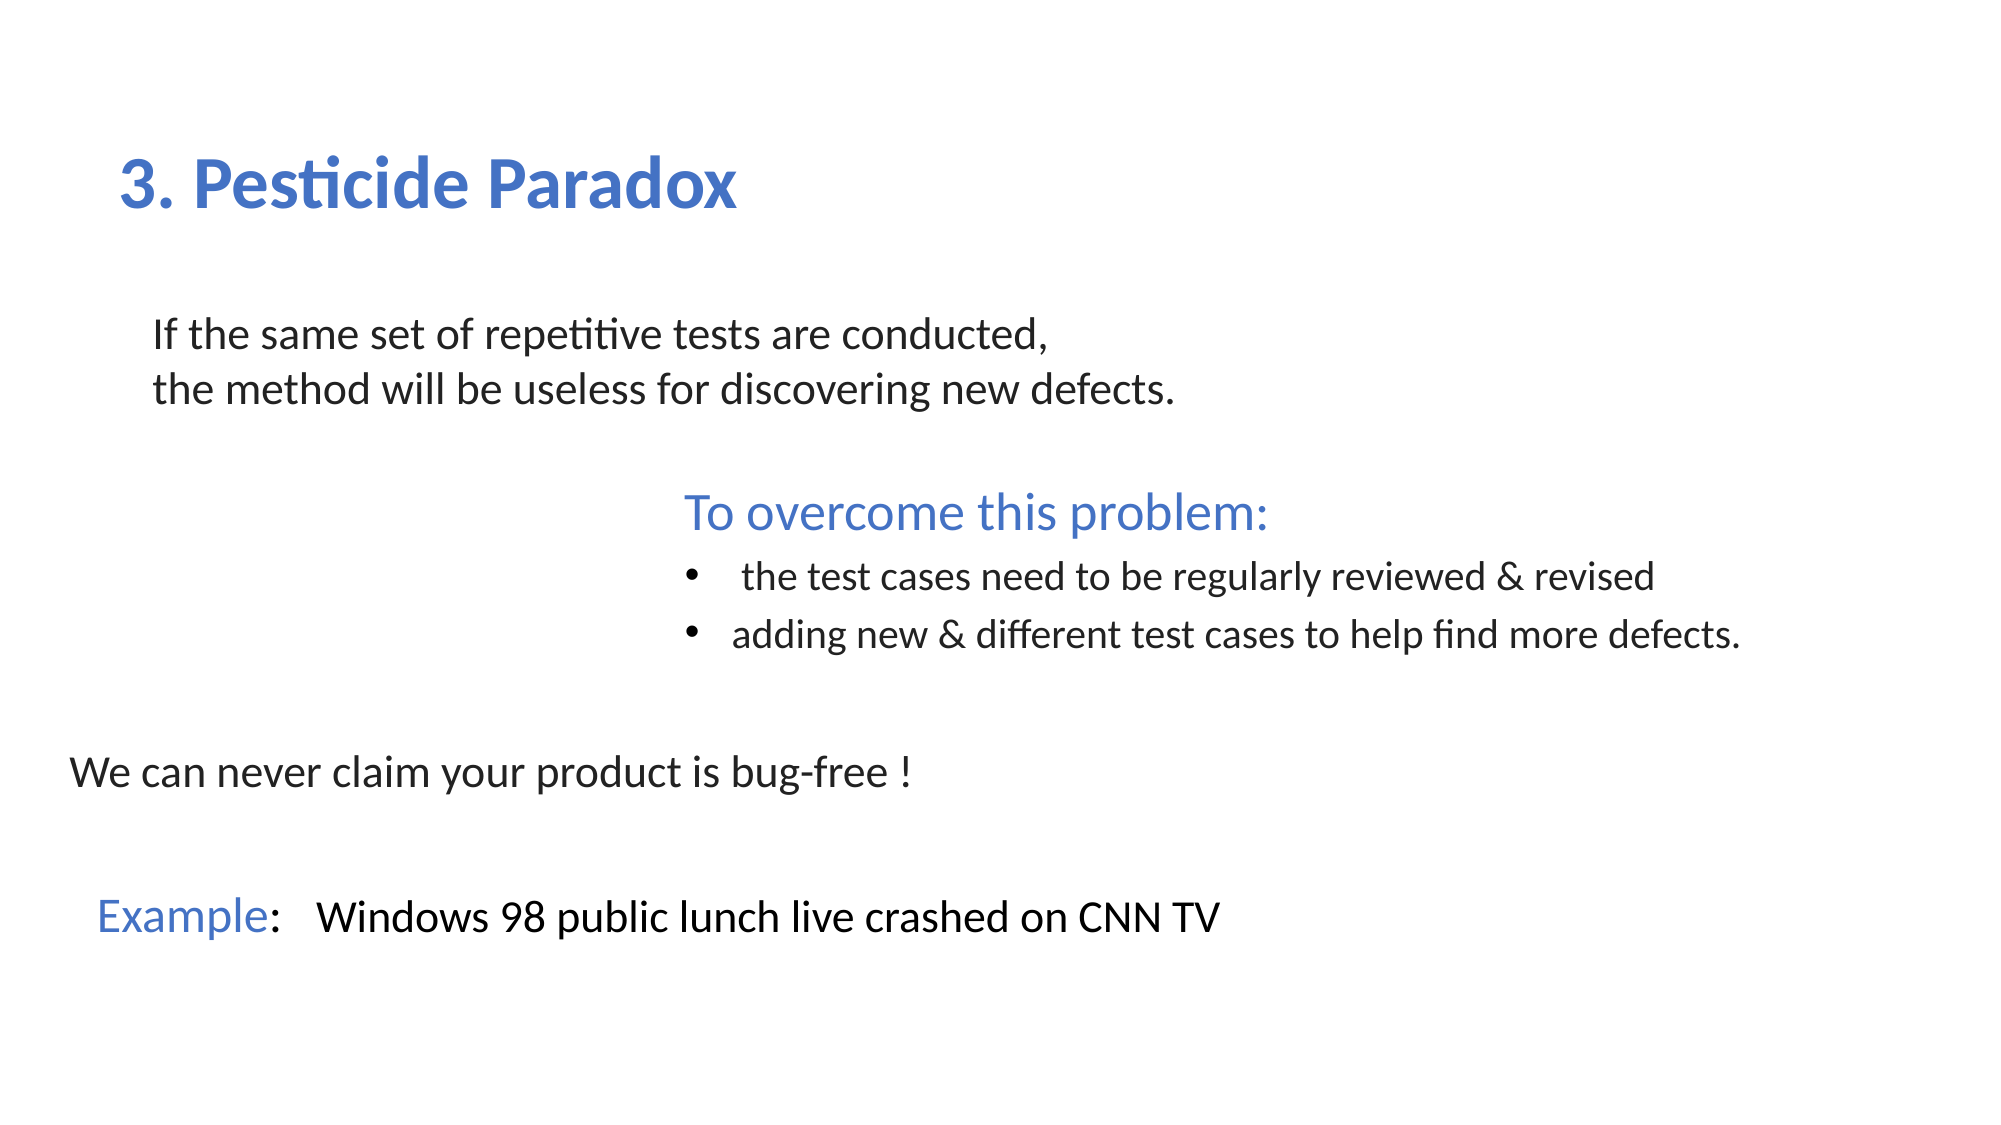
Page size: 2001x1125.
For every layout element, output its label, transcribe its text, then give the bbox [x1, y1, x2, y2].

text_box If the same set of repetitive tests are conducted, the method will be useless for discovering new defects. [137, 296, 1221, 477]
text_box To overcome this problem: the test cases need to be regularly reviewed & revised adding new & different test cases to help find more defects. [669, 459, 1775, 722]
text_box Example: Windows 98 public lunch live crashed on CNN TV [81, 874, 1335, 950]
text_box 3. Pesticide Paradox [103, 75, 907, 294]
text_box We can never claim your product is bug-free ! [54, 733, 1108, 804]
